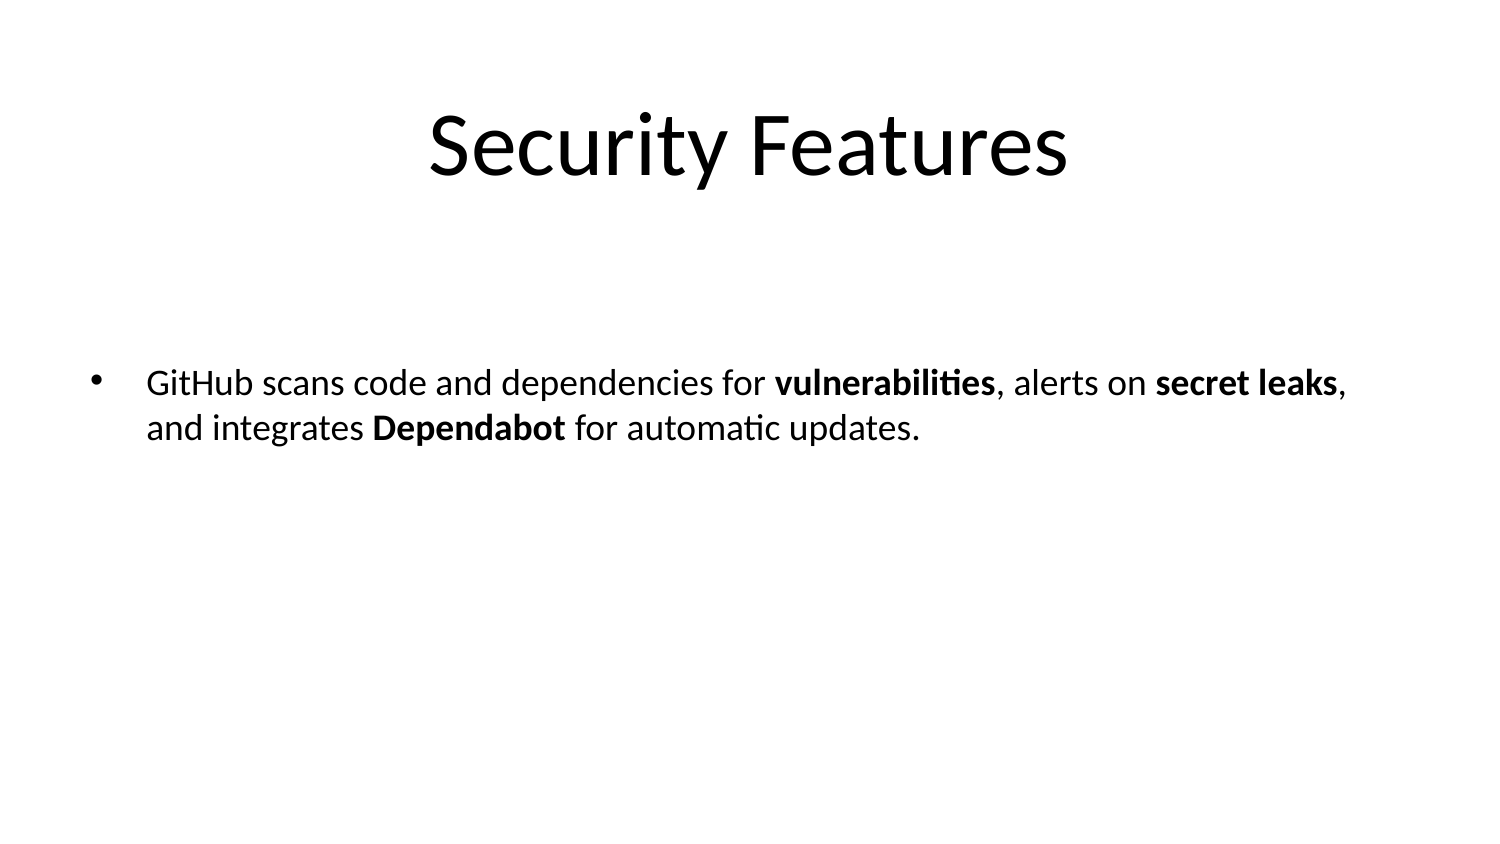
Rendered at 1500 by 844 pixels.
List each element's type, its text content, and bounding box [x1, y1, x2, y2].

list GitHub scans code and dependencies for vulnerabilities, alerts on secret leaks, and integrates Dependabot for automatic updates. [75, 262, 1425, 844]
title Security Features [75, 45, 1425, 233]
